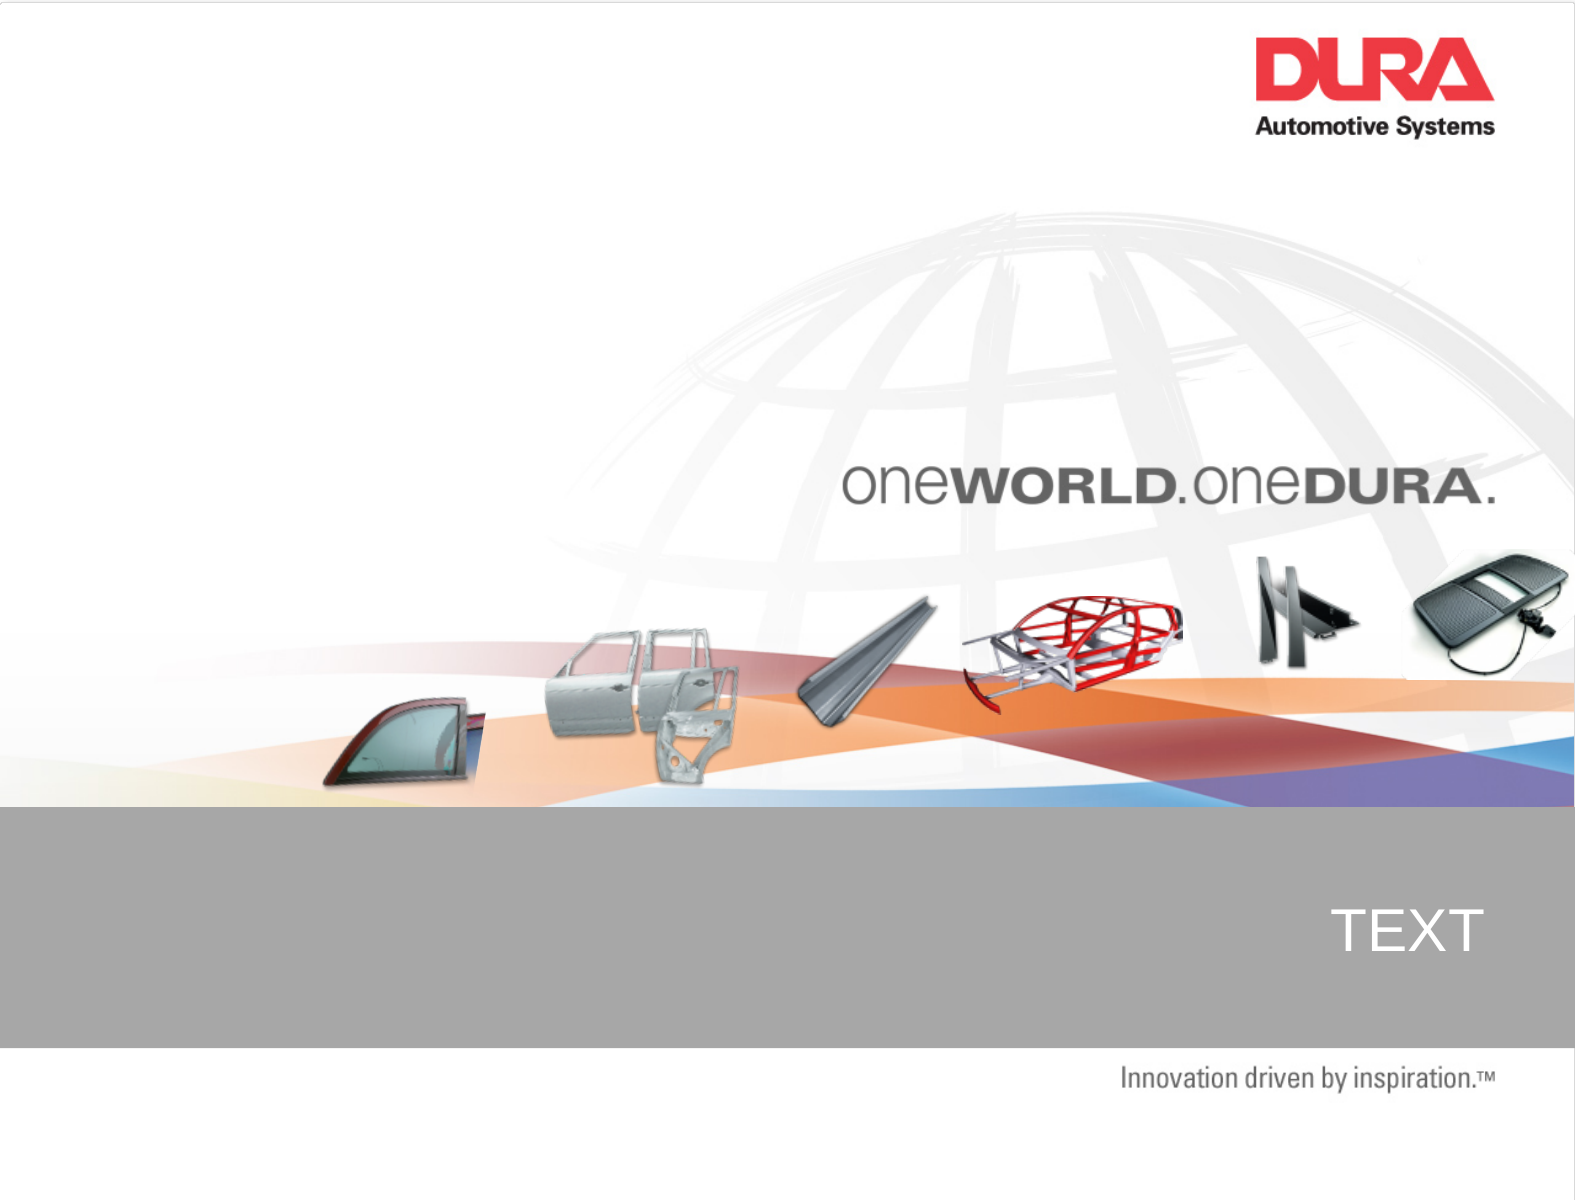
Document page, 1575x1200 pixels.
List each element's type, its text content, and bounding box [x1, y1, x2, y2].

picture [0, 1049, 1574, 1200]
title TEXT [0, 806, 1575, 1049]
picture [0, 3, 1575, 806]
